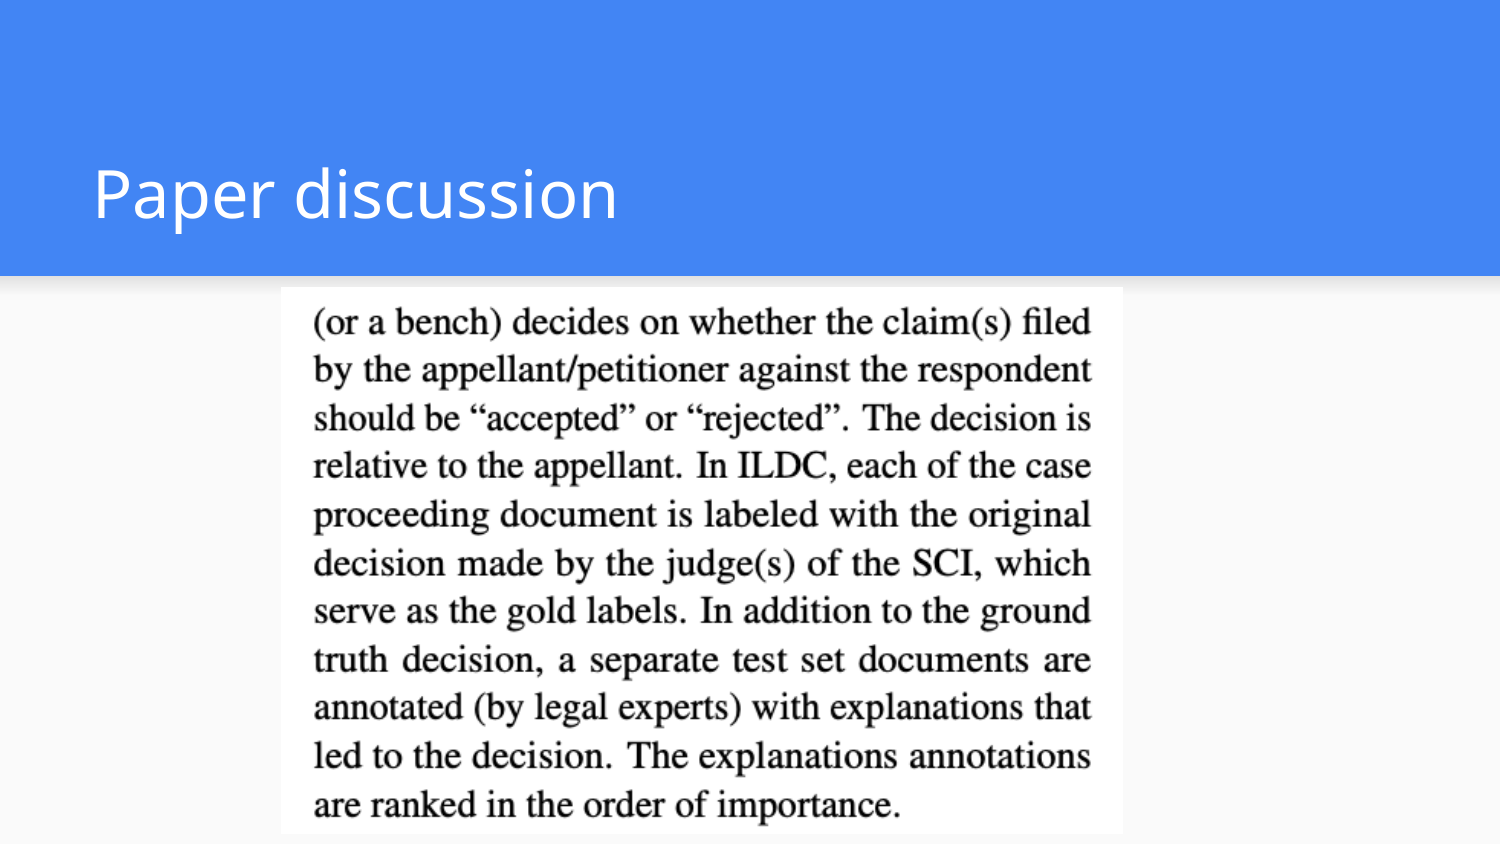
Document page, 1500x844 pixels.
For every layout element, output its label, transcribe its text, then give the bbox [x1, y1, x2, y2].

title Paper discussion [77, 121, 1427, 248]
picture [281, 286, 1124, 835]
